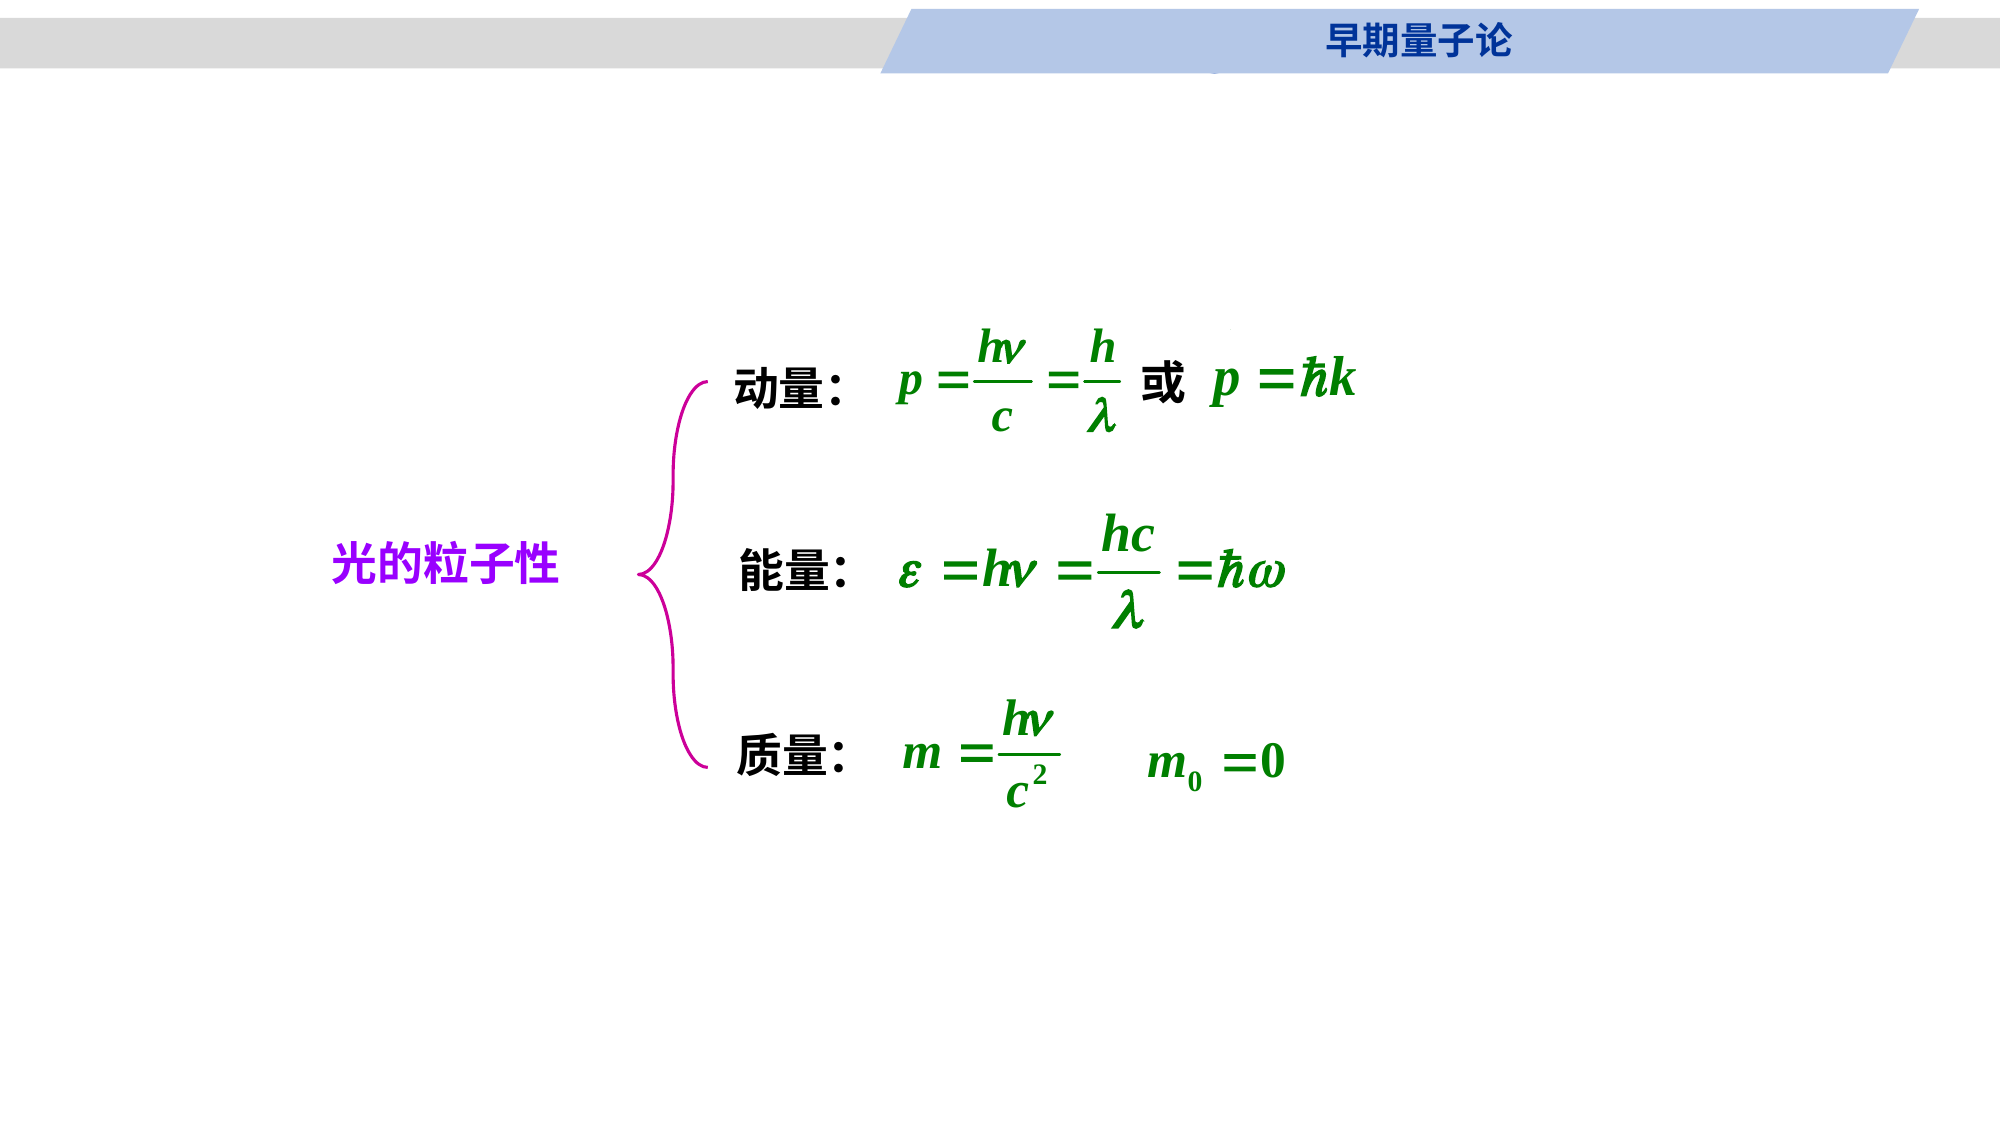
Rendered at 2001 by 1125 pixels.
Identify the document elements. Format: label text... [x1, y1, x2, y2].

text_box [1139, 726, 1294, 804]
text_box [716, 313, 1372, 443]
text_box 早期量子论 [1310, 9, 1528, 70]
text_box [722, 496, 1298, 641]
text_box [638, 381, 708, 768]
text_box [720, 682, 1071, 820]
text_box 光的粒子性 [317, 527, 607, 597]
